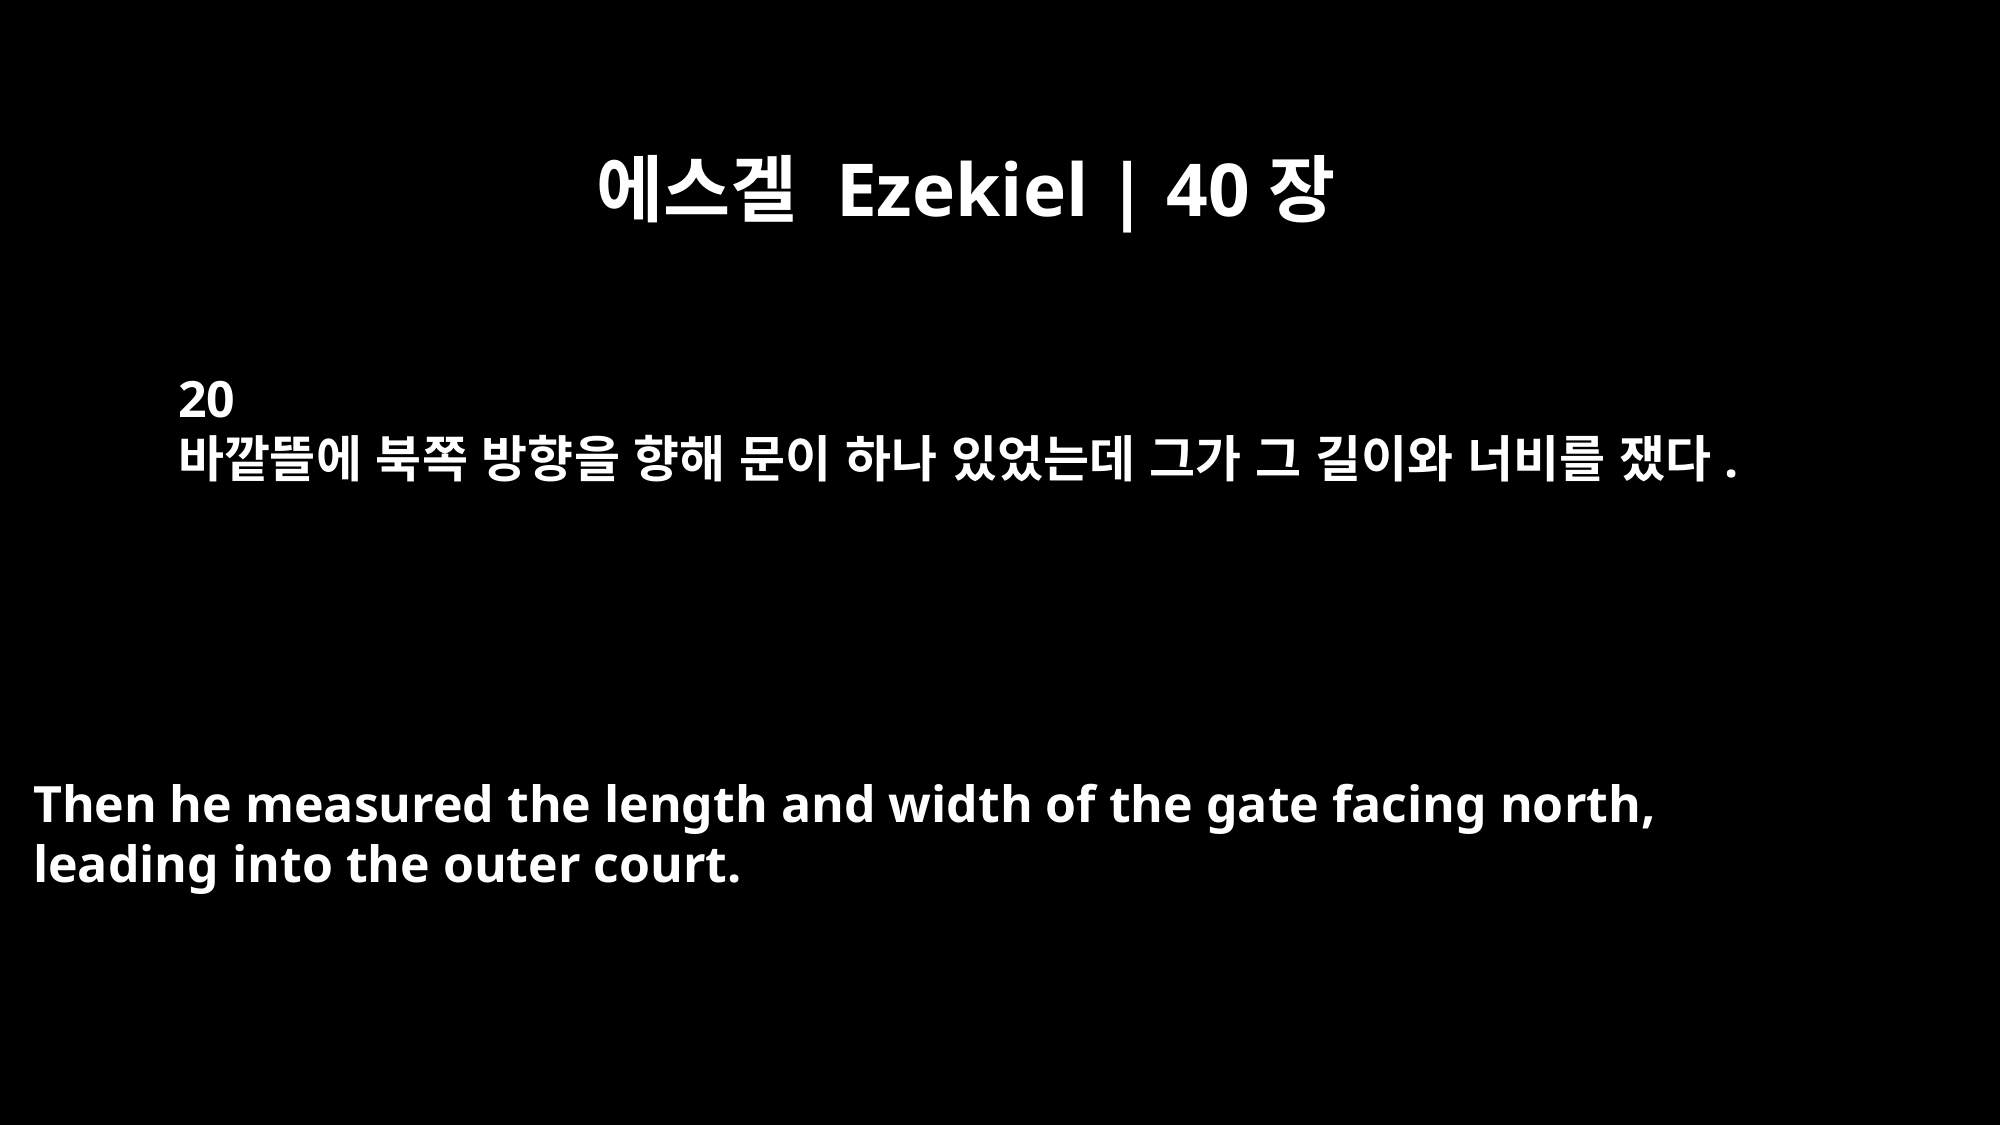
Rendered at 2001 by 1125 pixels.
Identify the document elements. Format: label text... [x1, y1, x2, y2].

text_box 에스겔 Ezekiel | 40장 [581, 136, 1351, 239]
text_box 20 바깥뜰에 북쪽 방향을 향해 문이 하나 있었는데 그가 그 길이와 너비를 쟀다. [163, 359, 1754, 495]
text_box Then he measured the length and width of the gate facing north, leading into the outer court. [18, 764, 1684, 900]
